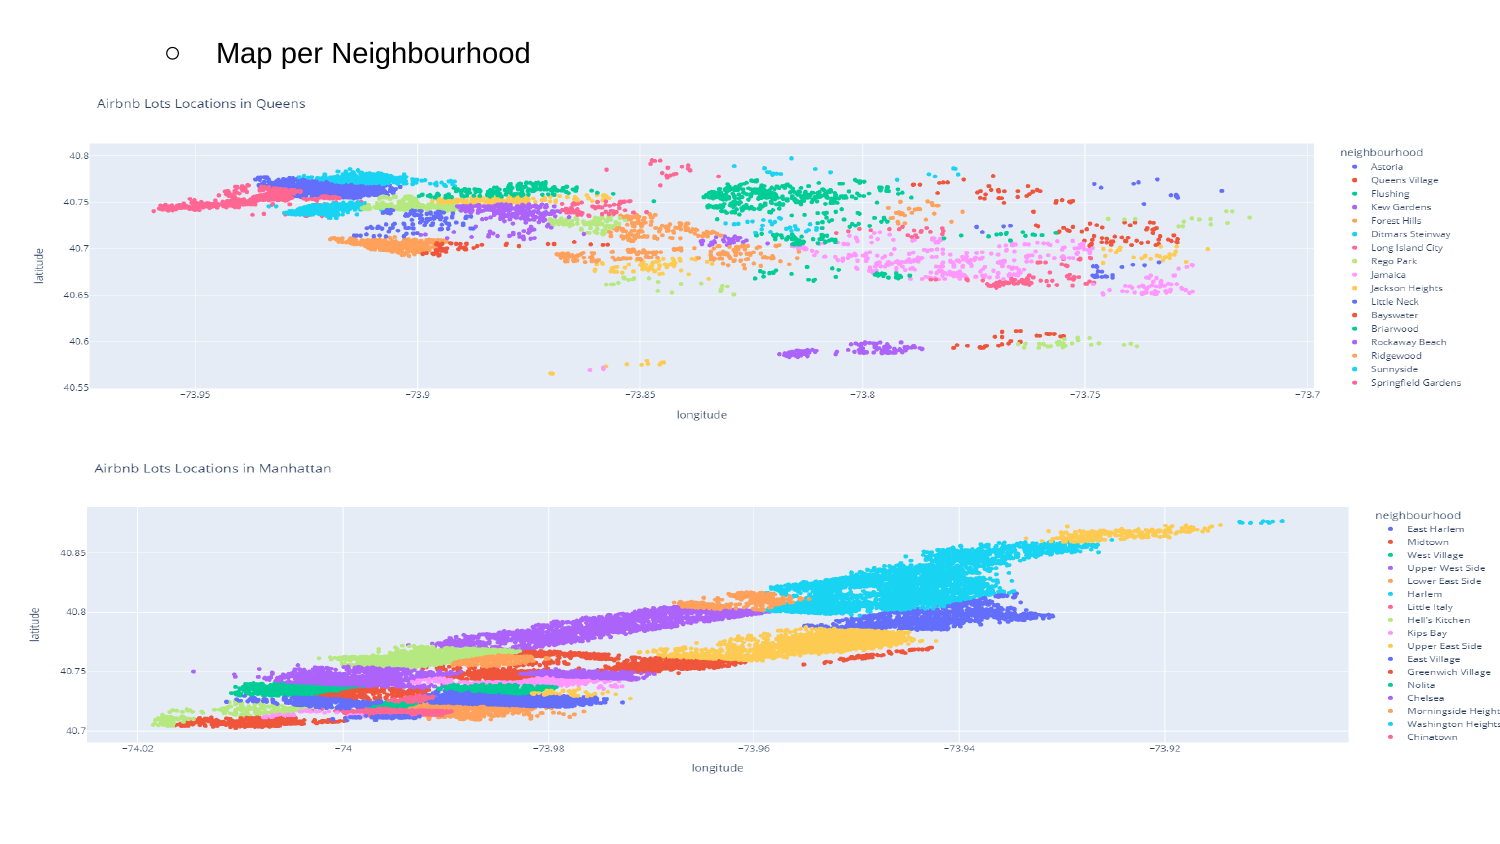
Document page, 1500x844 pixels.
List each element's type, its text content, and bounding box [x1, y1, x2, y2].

list Map per Neighbourhood [51, 14, 1449, 70]
picture [19, 72, 1500, 839]
